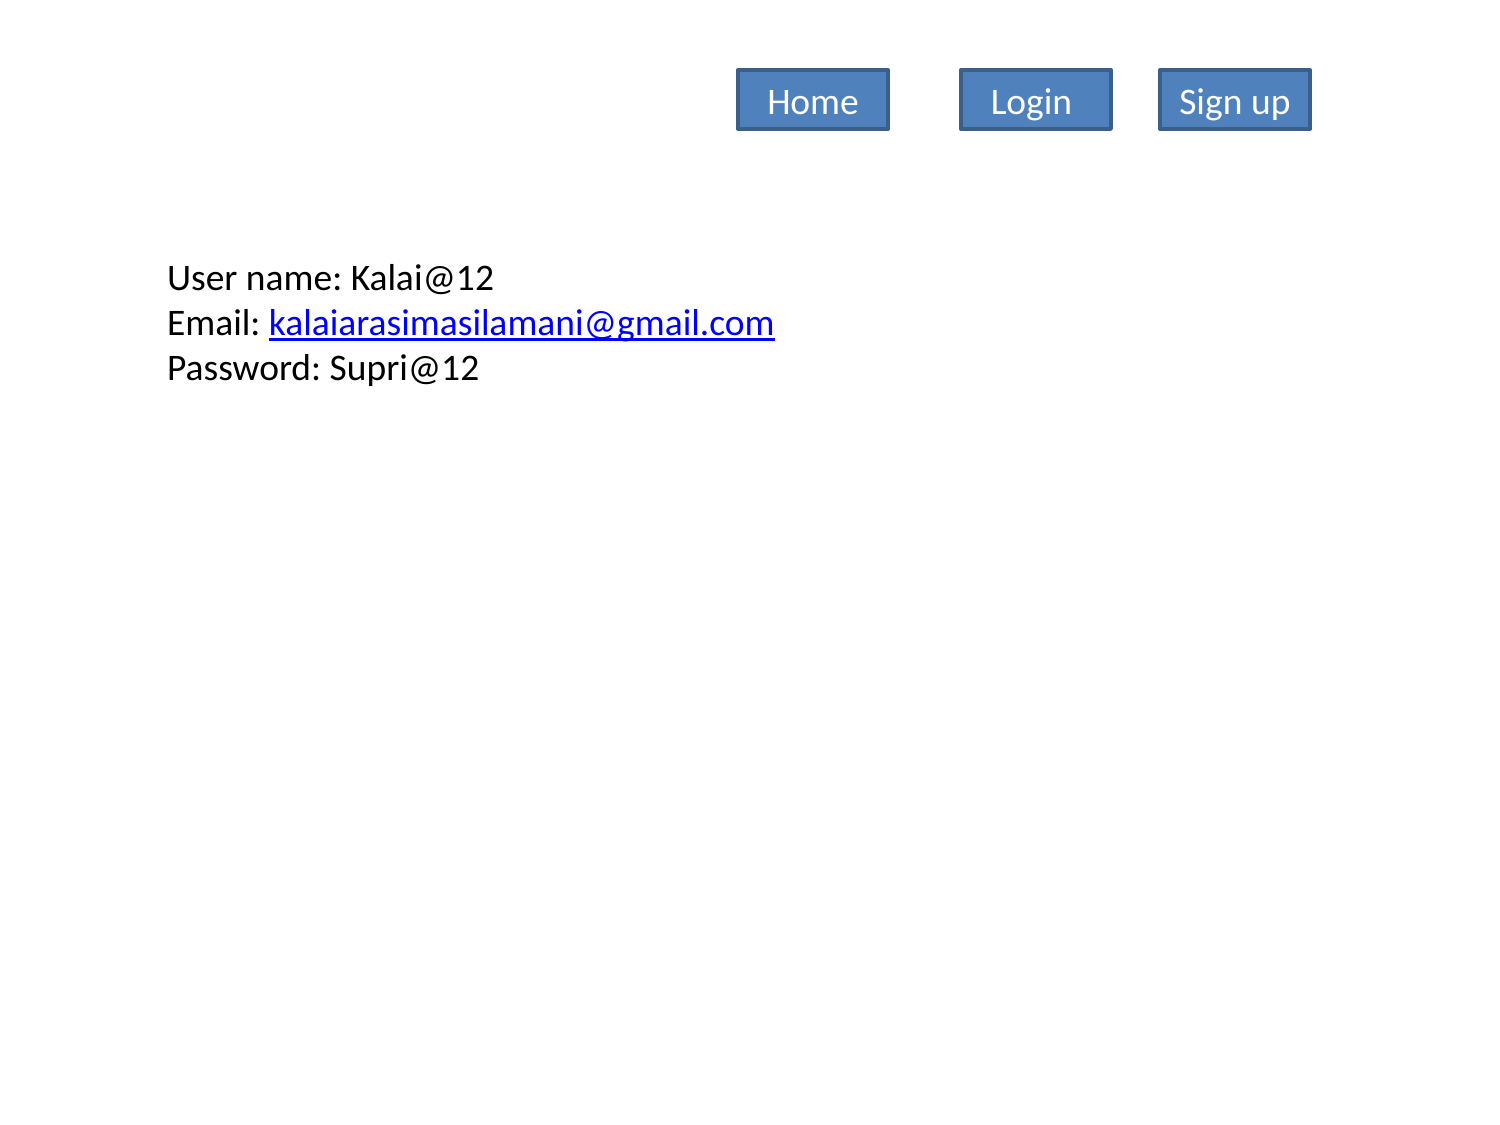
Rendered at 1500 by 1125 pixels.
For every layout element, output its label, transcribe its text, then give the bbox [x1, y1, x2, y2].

text_box Sign up [1158, 68, 1312, 131]
text_box Home [736, 68, 890, 131]
text_box User name: Kalai@12 Email: kalaiarasimasilamani@gmail.com Password: Supri@12 [152, 246, 985, 441]
text_box Login [959, 68, 1113, 131]
